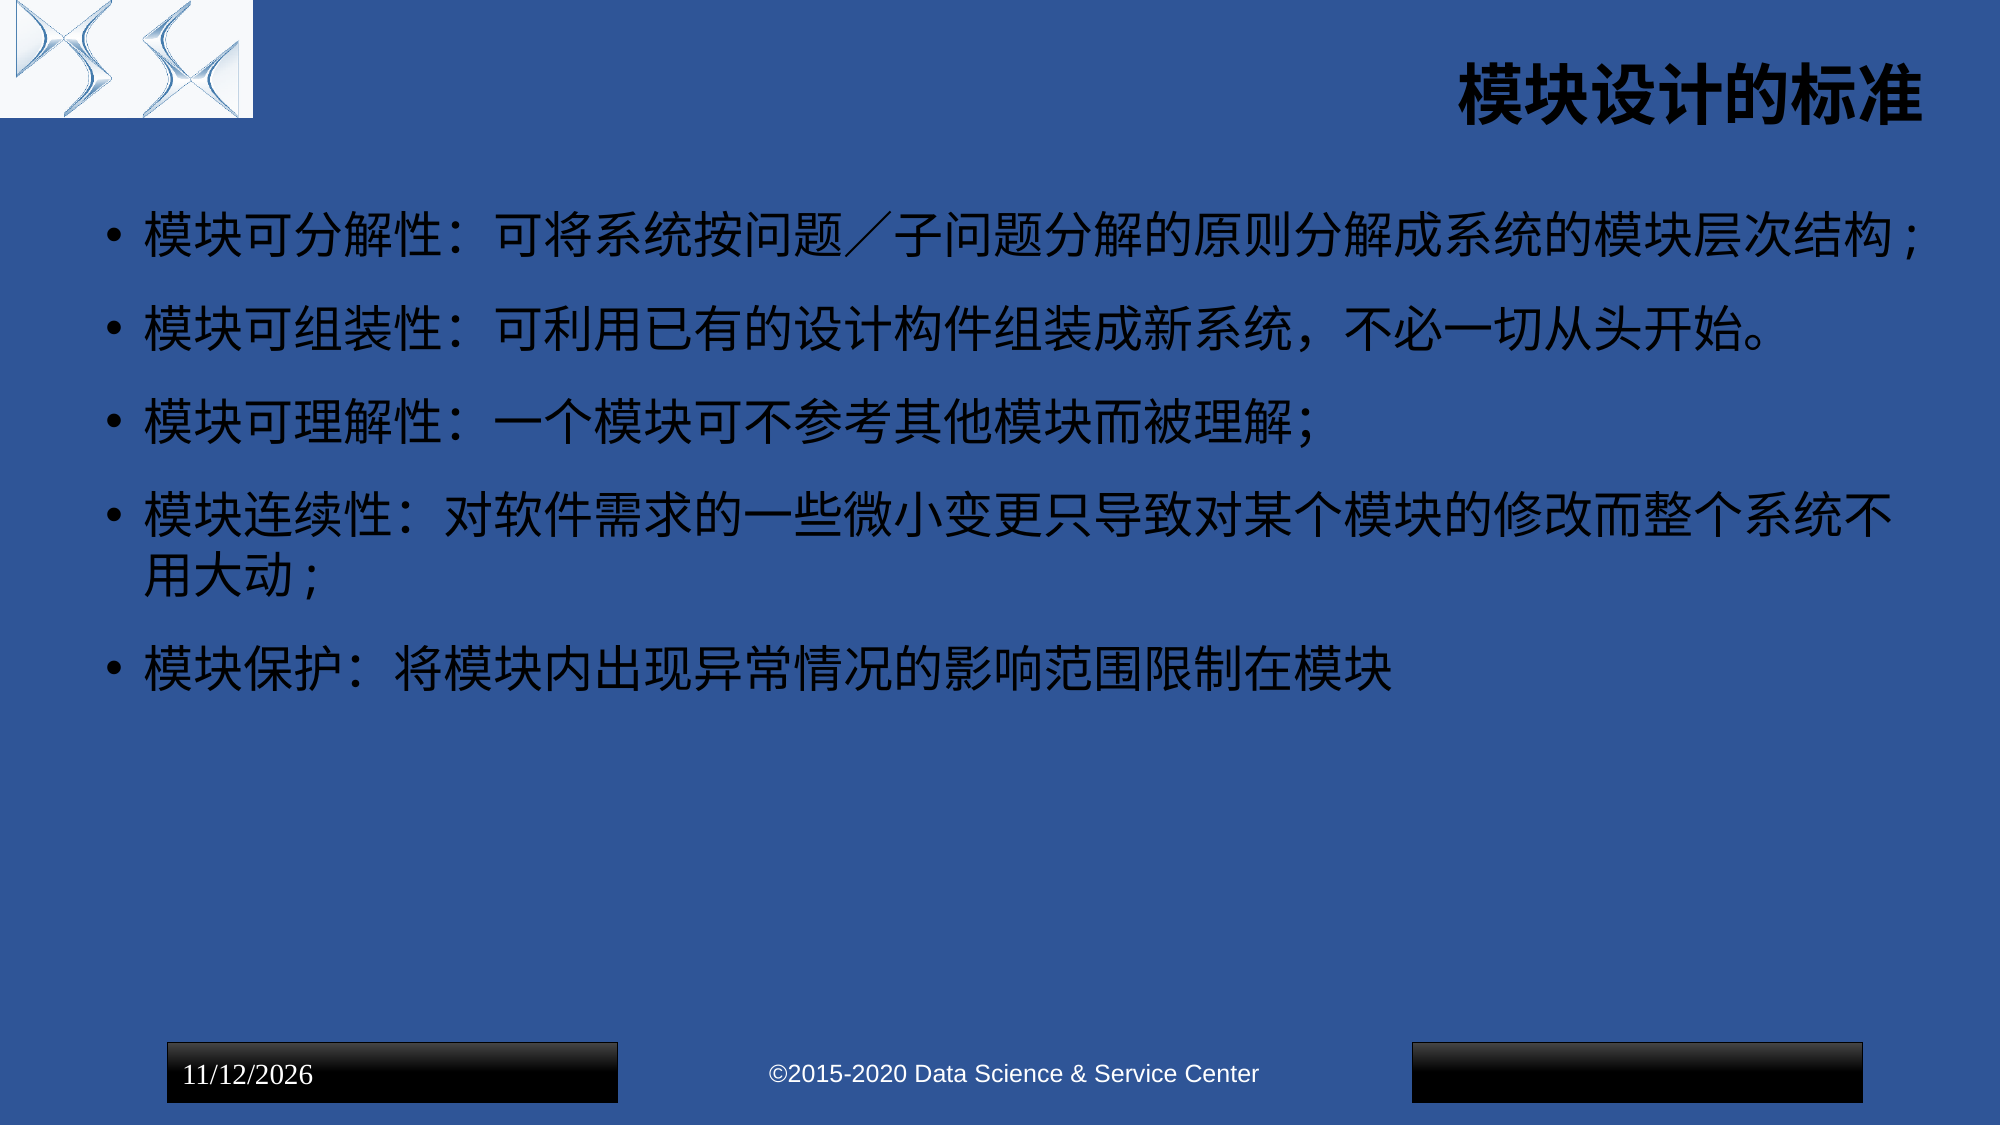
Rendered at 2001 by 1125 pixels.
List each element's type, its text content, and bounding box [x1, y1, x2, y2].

footer ©2015-2020 Data Science & Service Center [677, 1042, 1353, 1103]
slide_number [1412, 1042, 1863, 1103]
slide_number [167, 1042, 618, 1103]
list 模块可分解性：可将系统按问题／子问题分解的原则分解成系统的模块层次结构; 模块可组装性：可利用已有的设计构件组装成新系统，不必一切从头开始。 模块可理解性：一个模块可不参考其他模块而被理解； 模块连续性：对软件需求的一些微小变更只导致对某个模块的修改而整个系统不用大动; 模块保护：将模块内出现异常情况的影响范围限制在模块 [90, 196, 1910, 1014]
title 模块设计的标准 [244, 45, 1940, 152]
